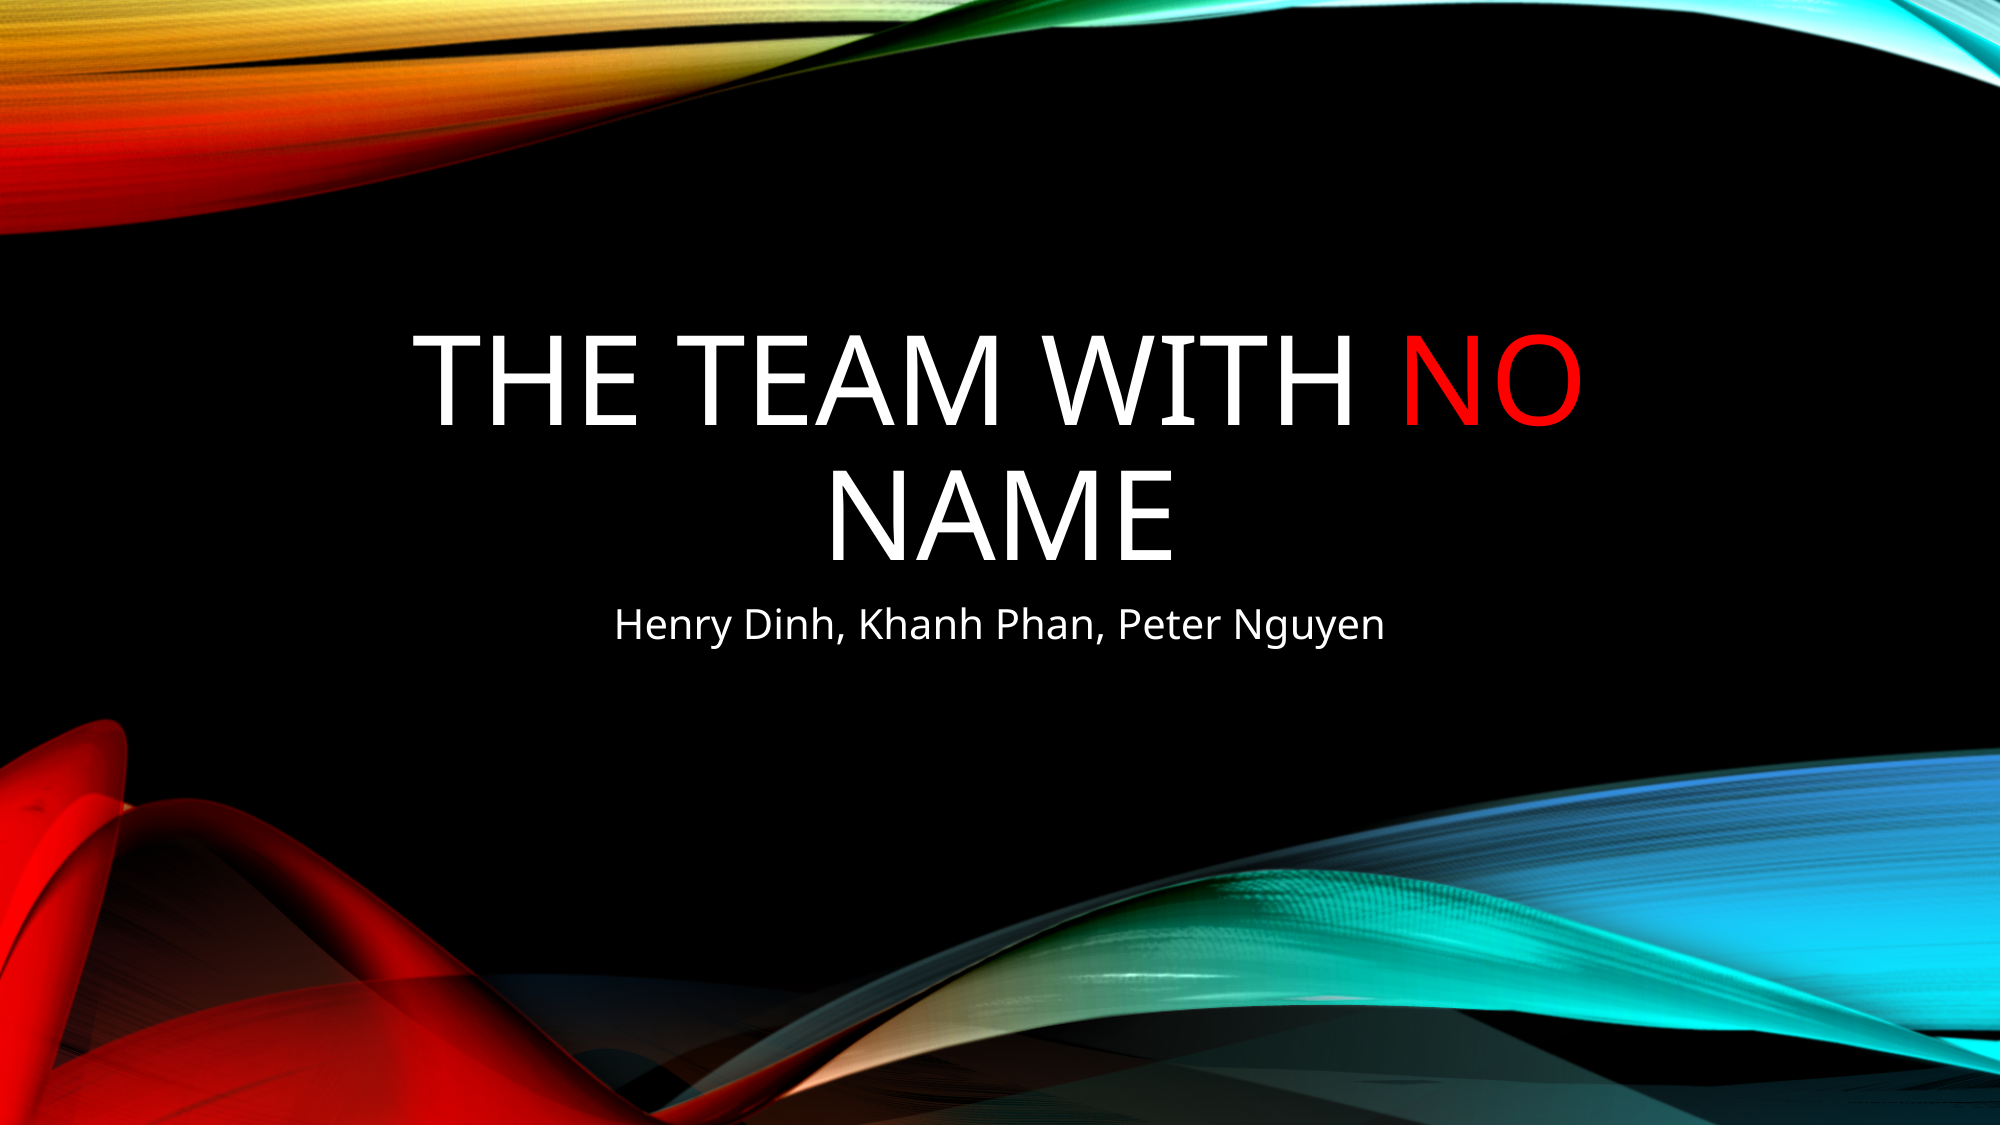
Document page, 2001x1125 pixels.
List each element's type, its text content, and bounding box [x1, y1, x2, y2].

subtitle Henry Dinh, Khanh Phan, Peter Nguyen [225, 595, 1775, 709]
picture [0, 717, 2000, 1125]
title The Team with NO NAME [225, 295, 1775, 595]
picture [0, 0, 2000, 237]
